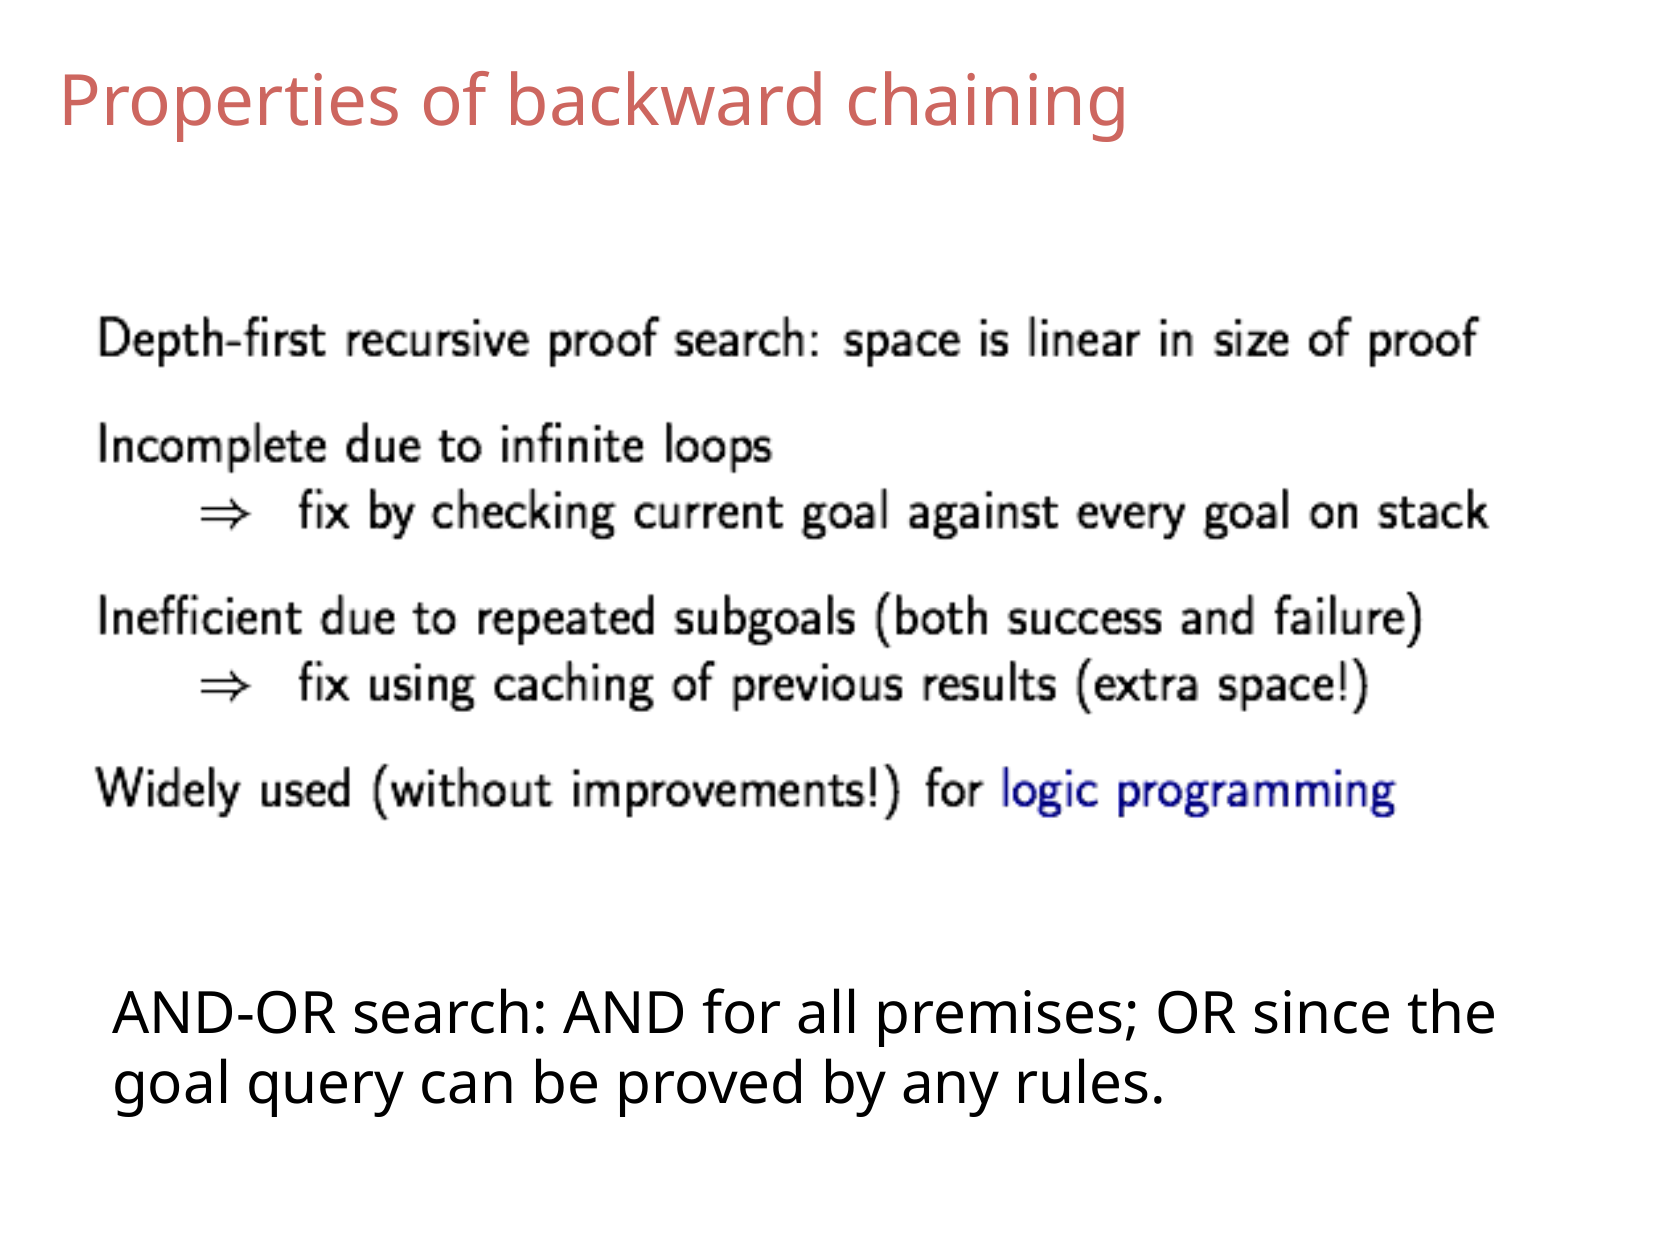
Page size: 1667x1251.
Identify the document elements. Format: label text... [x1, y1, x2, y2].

list Properties of backward chaining [51, 47, 1613, 232]
picture [74, 303, 1519, 855]
text_box AND-OR search: AND for all premises; OR since the goal query can be proved by any rules. [104, 966, 1613, 1124]
